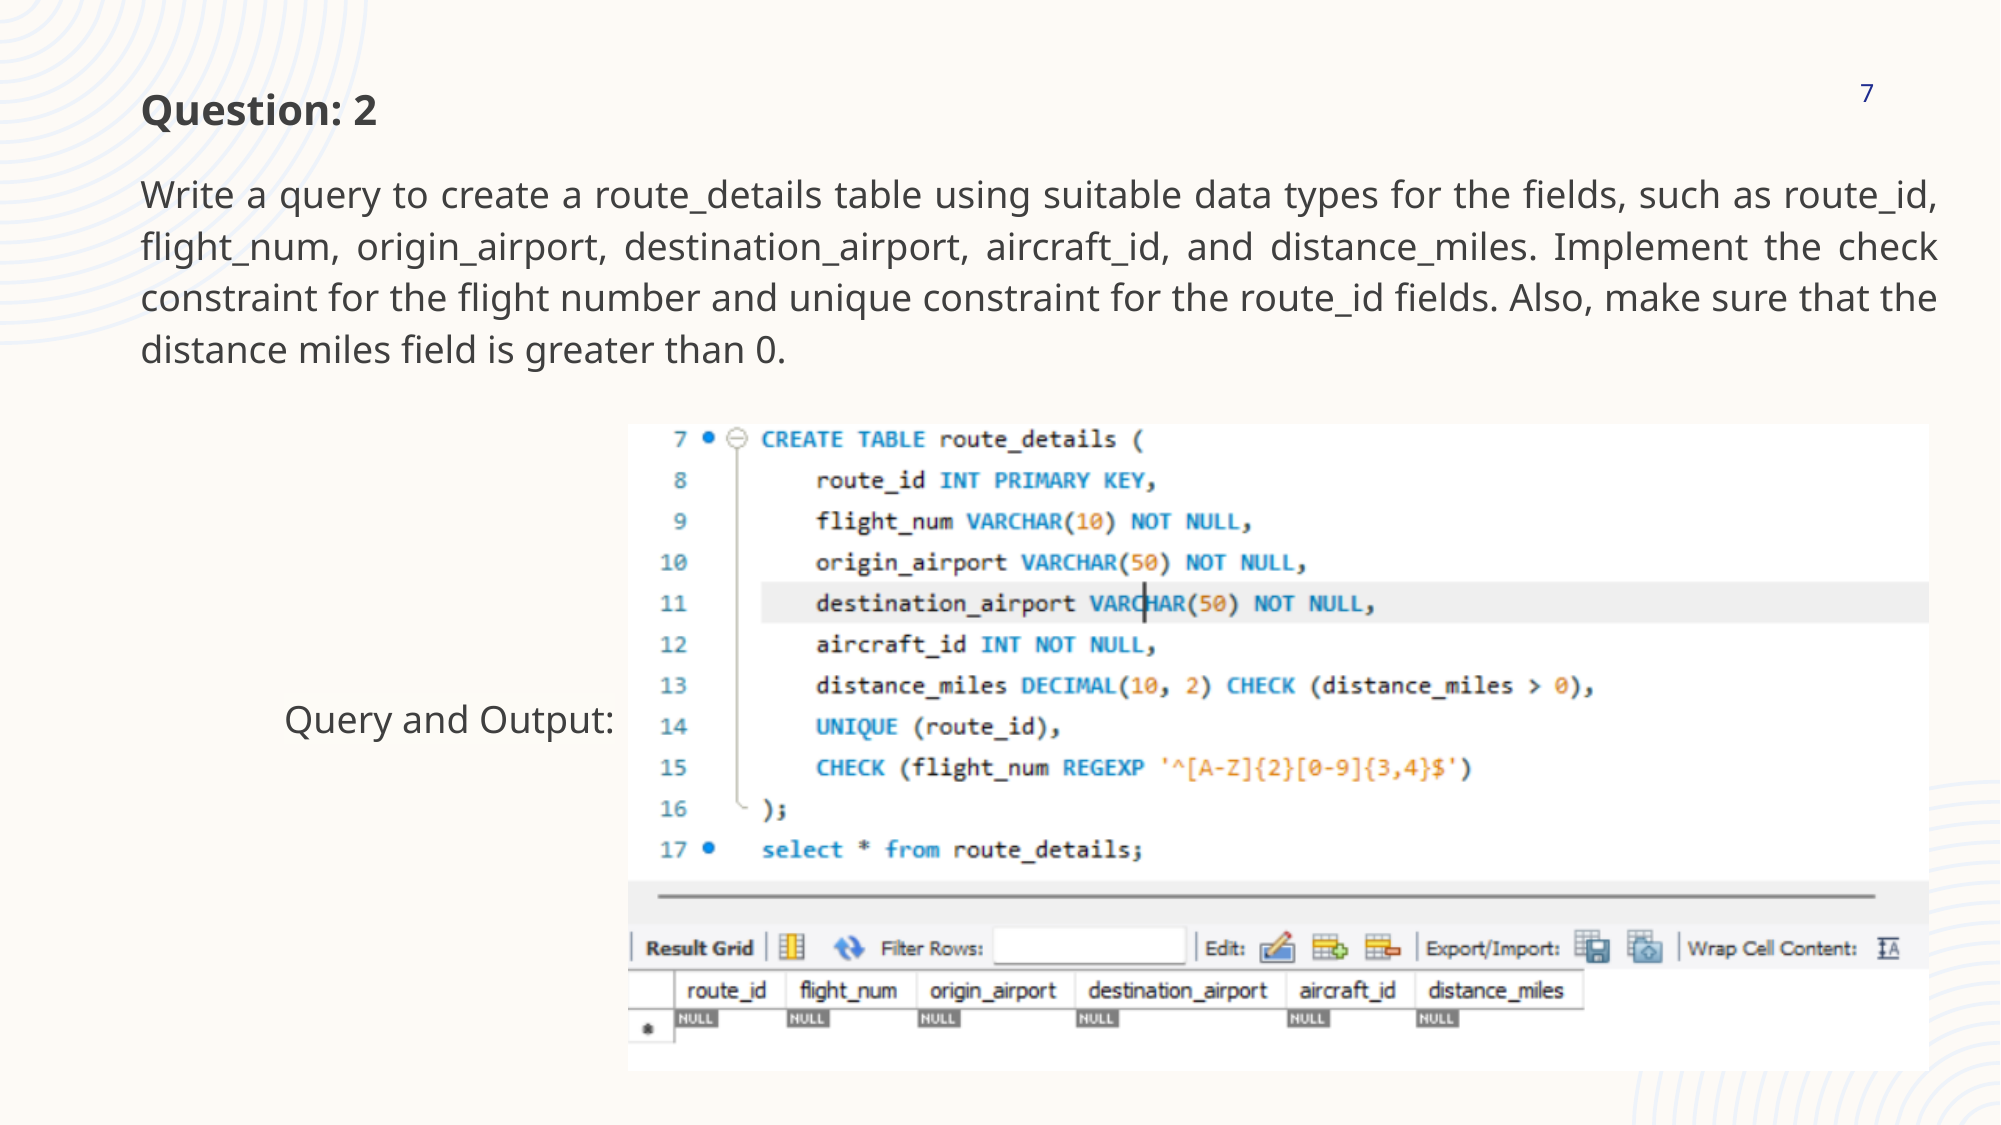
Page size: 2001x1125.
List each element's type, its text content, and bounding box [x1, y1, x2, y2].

text_box Write a query to create a route_details table using suitable data types for the fields, such as route_id, flight_num, origin_airport, destination_airport, aircraft_id, and distance_miles. Implement the check constraint for the flight number and unique constraint for the route_id fields. Also, make sure that the distance miles field is greater than 0. [125, 156, 1955, 379]
text_box Query and Output: [269, 681, 628, 748]
picture [628, 424, 1929, 1071]
text_box Question: 2 [125, 76, 1126, 142]
slide_number 7 [1712, 75, 1875, 116]
